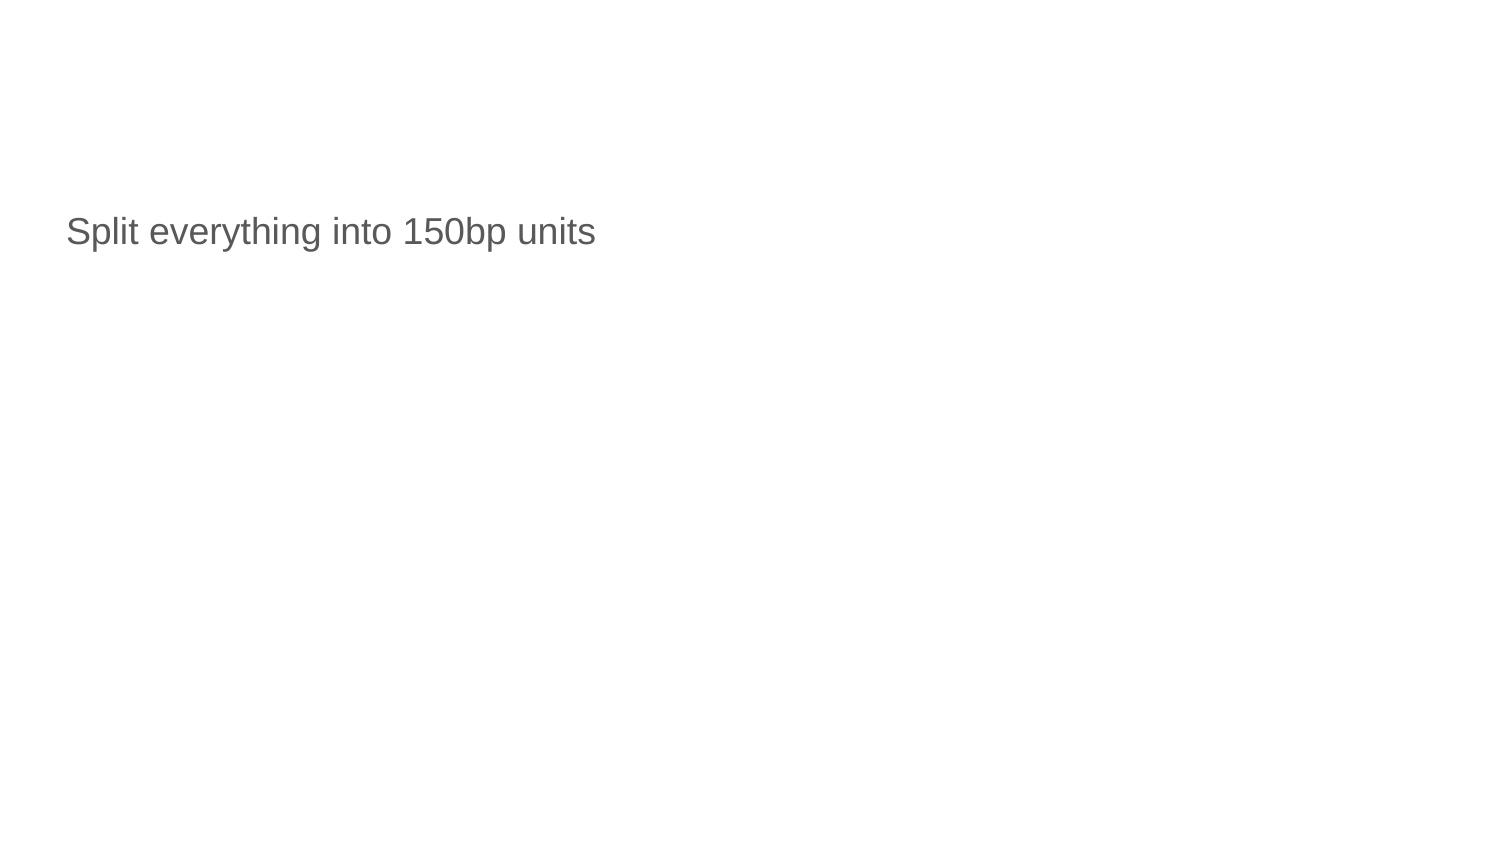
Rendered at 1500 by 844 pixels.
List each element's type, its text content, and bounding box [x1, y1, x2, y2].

list Split everything into 150bp units [51, 189, 1449, 750]
